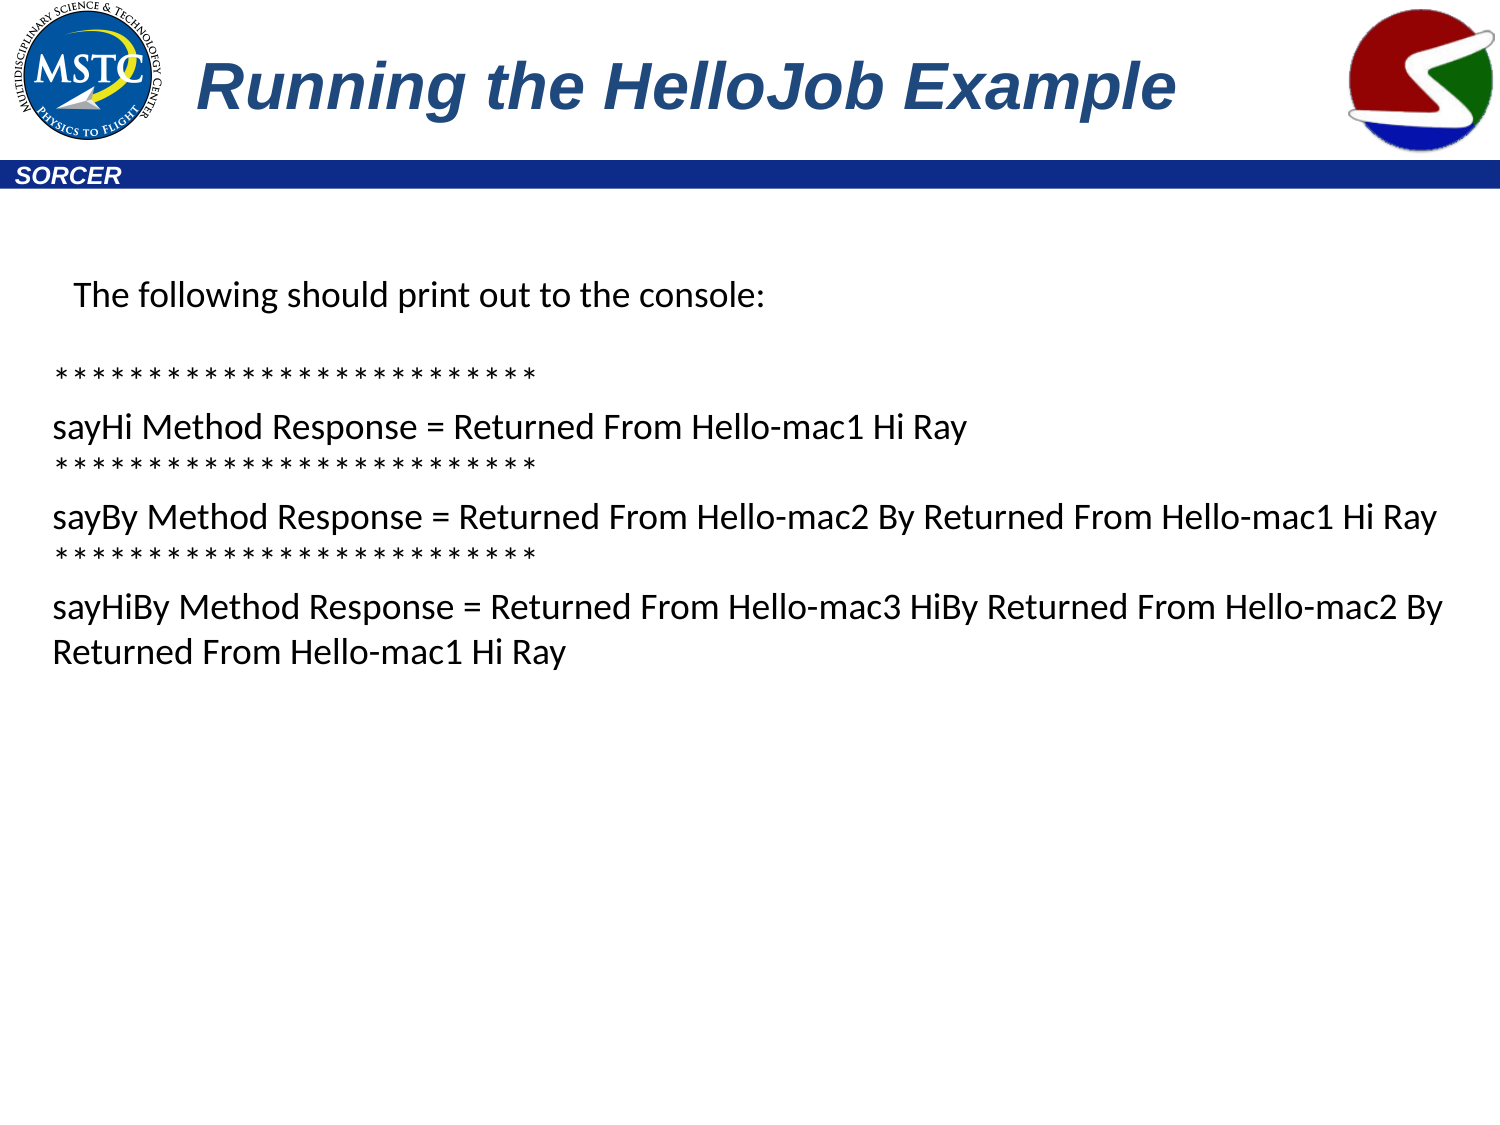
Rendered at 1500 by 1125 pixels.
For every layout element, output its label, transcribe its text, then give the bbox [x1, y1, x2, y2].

picture [12, 0, 163, 148]
picture [1347, 7, 1495, 154]
title Running the HelloJob Example [162, 2, 1213, 164]
text_box ************************** sayHi Method Response = Returned From Hello-mac1 Hi Ray ************************** sayBy Method Response = Returned From Hello-mac2 By Returned From Hello-mac1 Hi Ray ************************** sayHiBy Method Response = Returned From Hello-mac3 HiBy Returned From Hello-mac2 By Returned From Hello-mac1 Hi Ray [37, 349, 1475, 680]
text_box The following should print out to the console: [58, 262, 782, 323]
